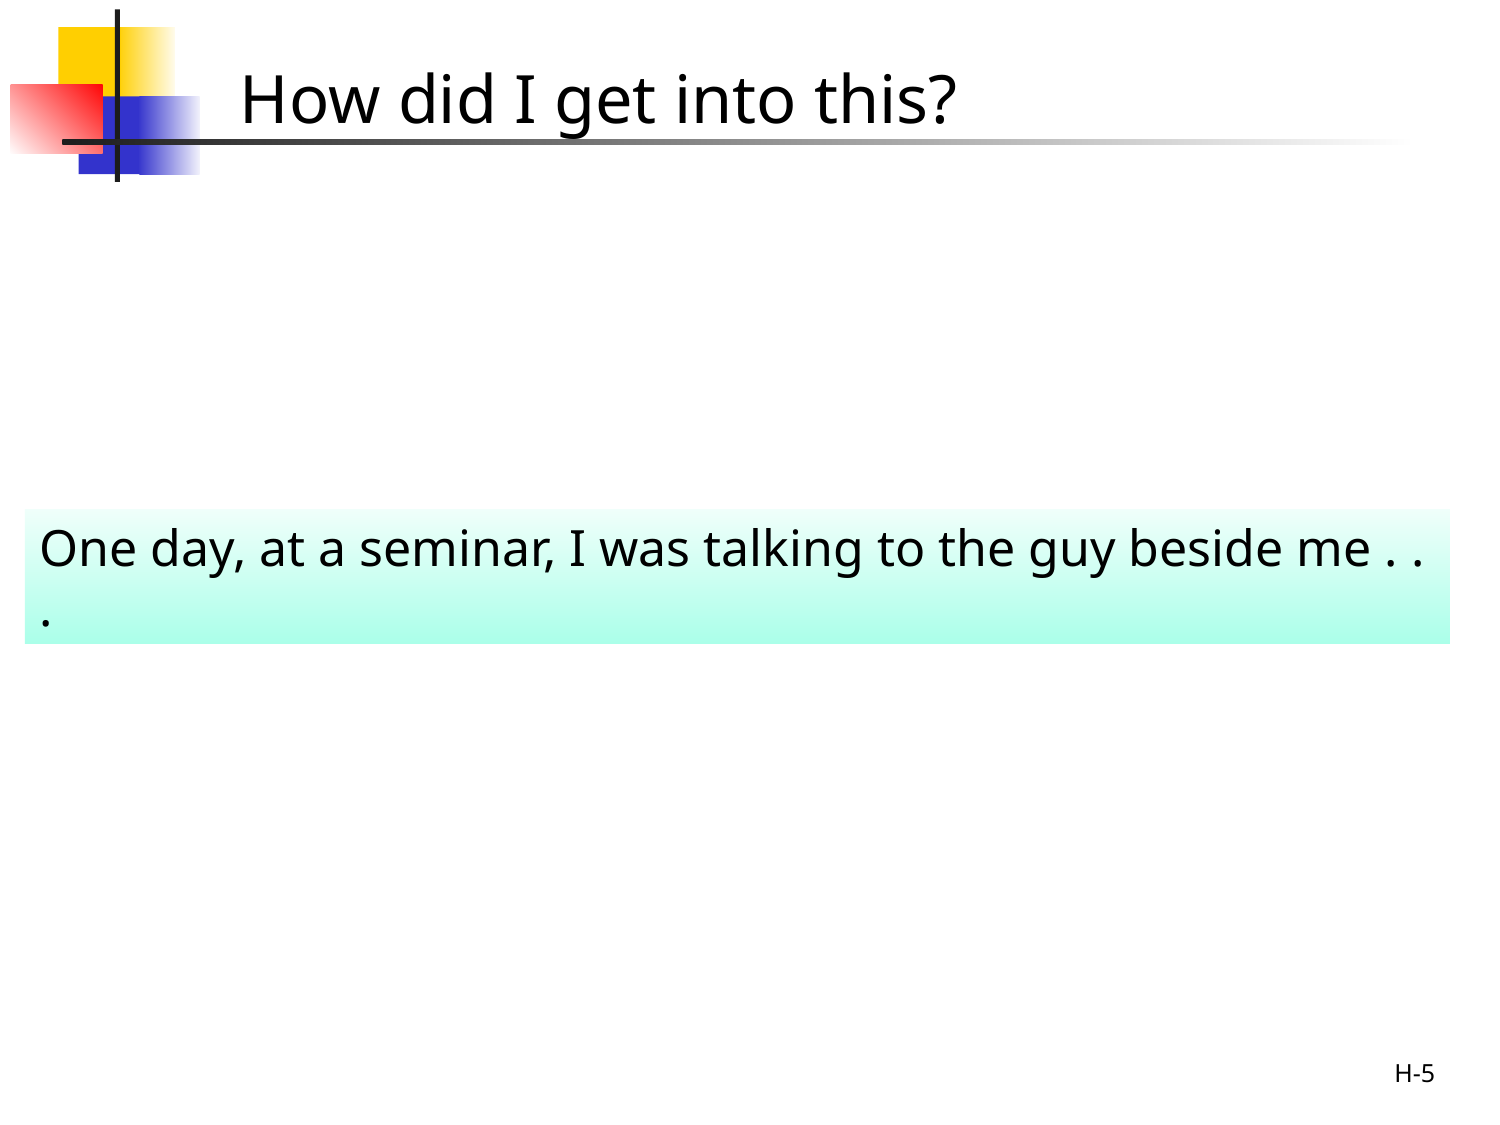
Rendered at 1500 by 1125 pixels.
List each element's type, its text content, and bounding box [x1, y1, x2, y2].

slide_number H-5 [1137, 1023, 1451, 1100]
text_box One day, at a seminar, I was talking to the guy beside me . . . [24, 509, 1450, 644]
text_box How did I get into this? [224, 49, 1500, 145]
